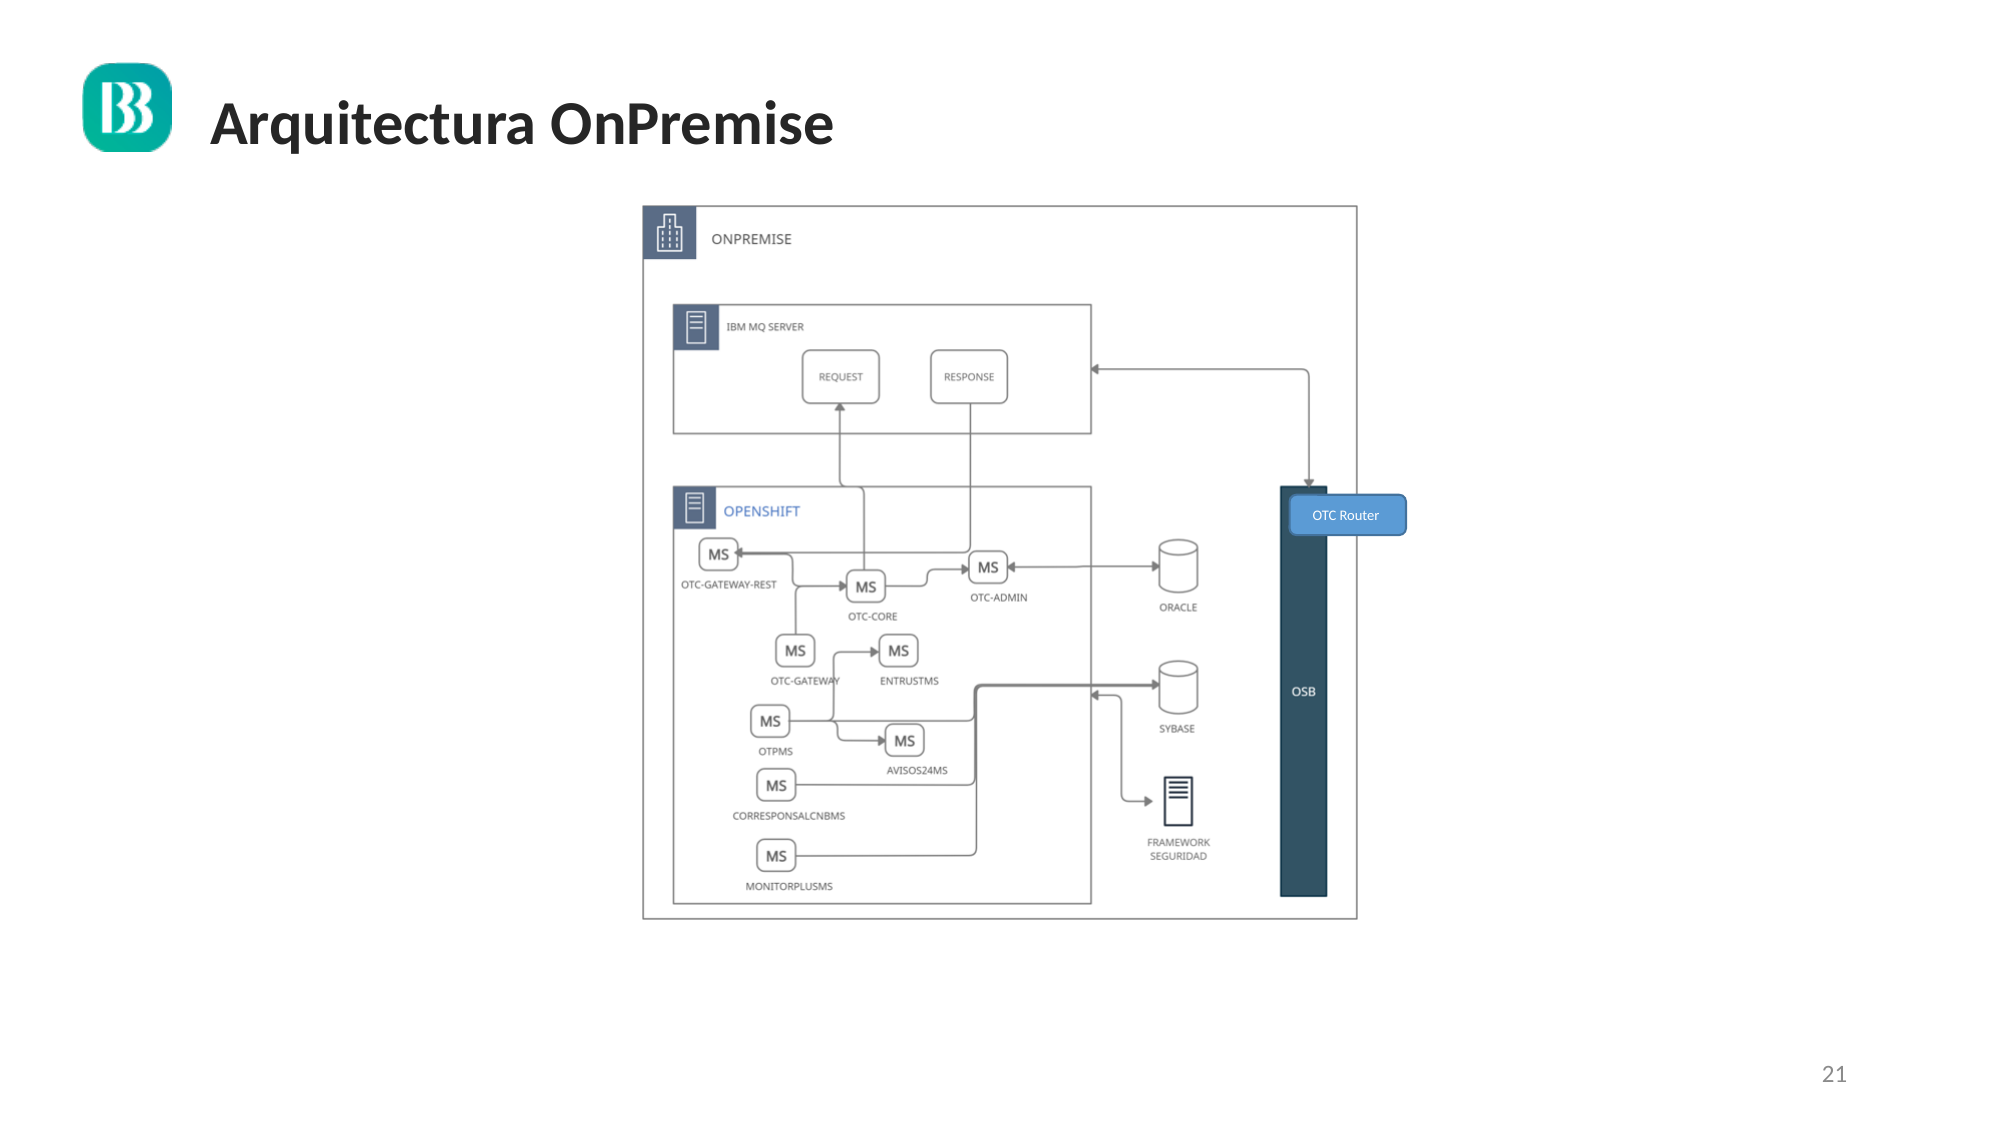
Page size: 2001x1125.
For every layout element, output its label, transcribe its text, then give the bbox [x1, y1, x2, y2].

picture [628, 191, 1372, 934]
slide_number 21 [1412, 1042, 1863, 1103]
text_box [82, 62, 855, 166]
text_box OTC Router [1371, 493, 1408, 537]
